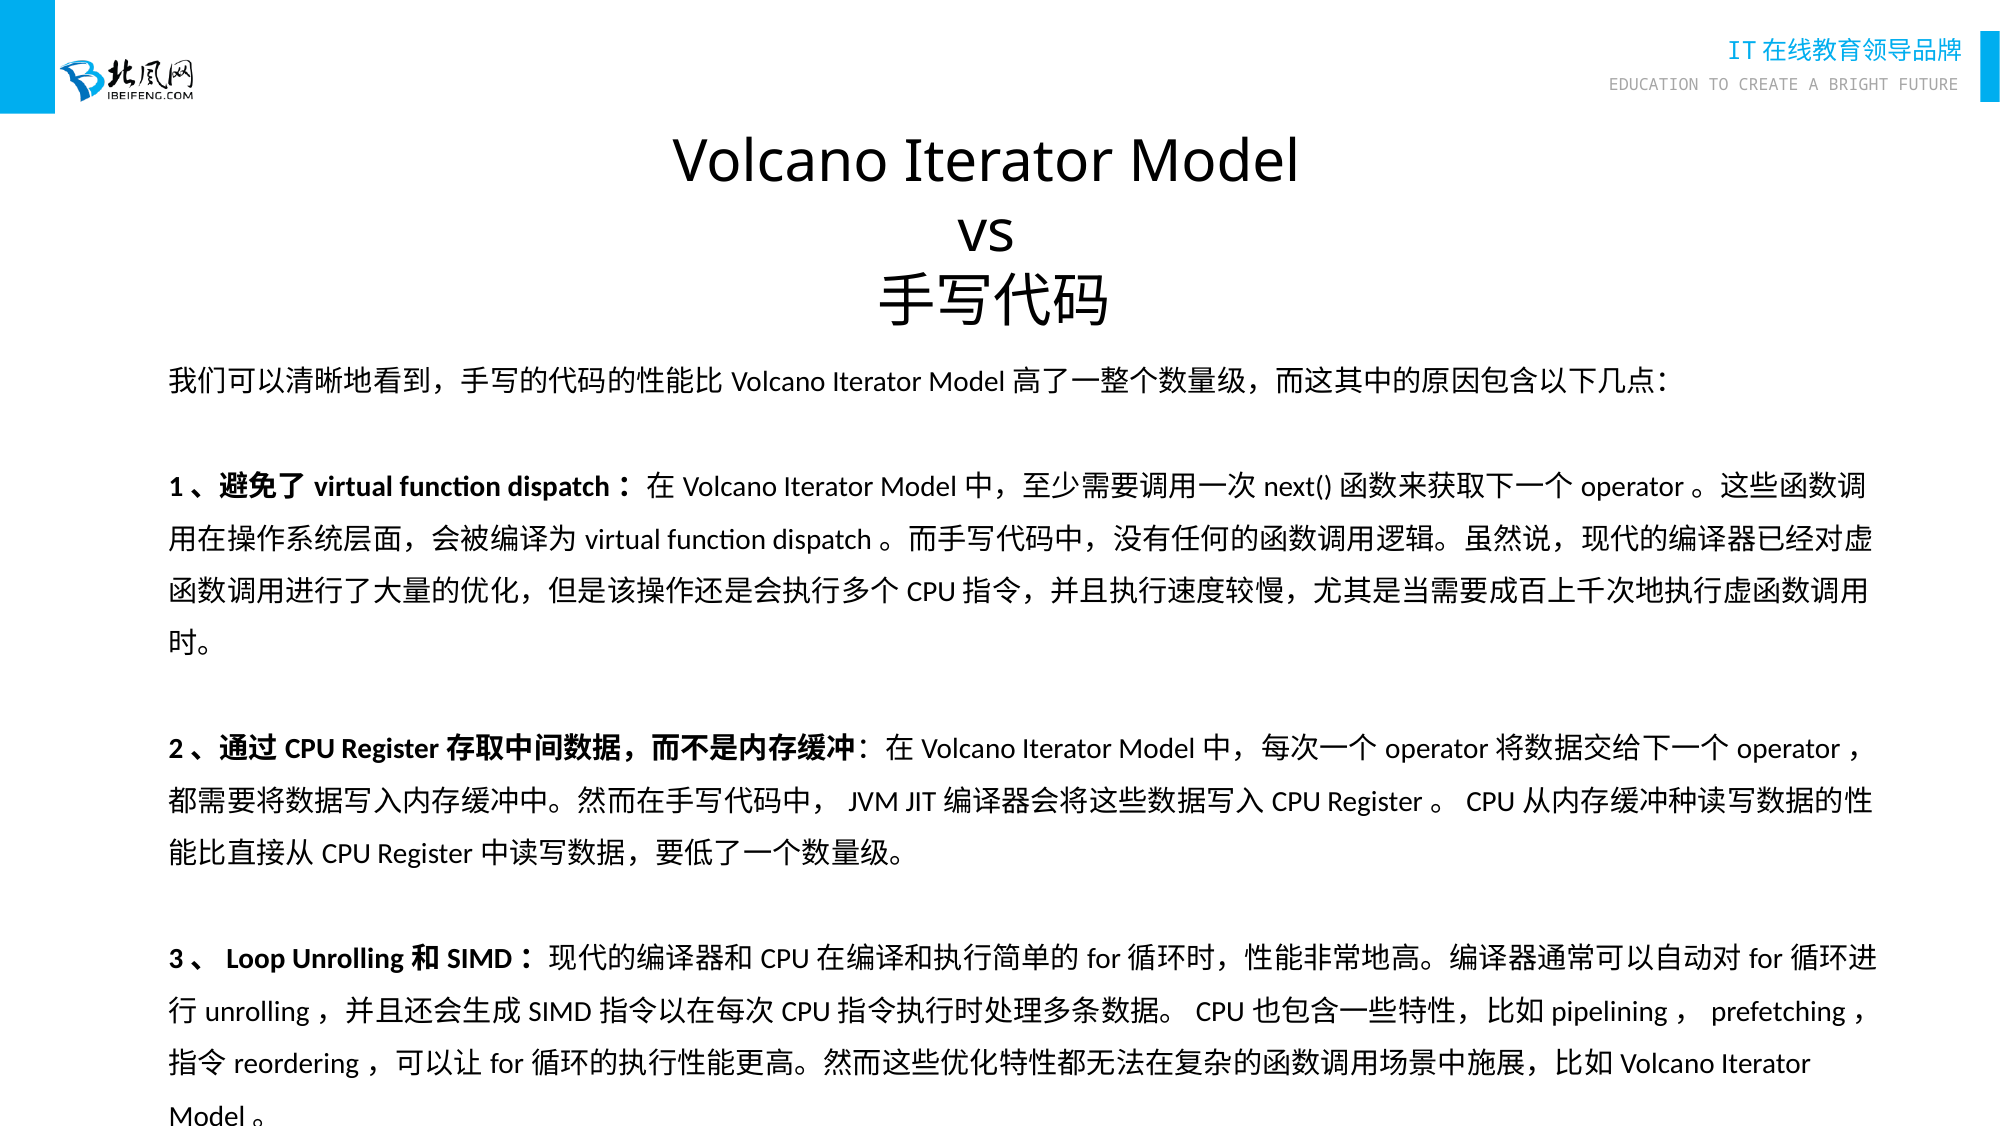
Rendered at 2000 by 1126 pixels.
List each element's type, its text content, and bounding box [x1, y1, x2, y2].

picture [56, 54, 198, 103]
text_box Volcano Iterator Model vs 手写代码 [553, 116, 1435, 337]
text_box 我们可以清晰地看到，手写的代码的性能比Volcano Iterator Model高了一整个数量级，而这其中的原因包含以下几点： 1、避免了virtual function dispatch：在Volcano Iterator Model中，至少需要调用一次next()函数来获取下一个operator。这些函数调用在操作系统层面，会被编译为virtual function dispatch。而手写代码中，没有任何的函数调用逻辑。虽然说，现代的编译器已经对虚函数调用进行了大量的优化，但是该操作还是会执行多个CPU指令，并且执行速度较慢，尤其是当需要成百上千次地执行虚函数调用时。 2、通过CPU Register存取中间数据，而不是内存缓冲：在Volcano Iterator Model中，每次一个operator将数据交给下一个operator，都需要将数据写入内存缓冲中。然而在手写代码中，JVM JIT编译器会将这些数据写入CPU Register。CPU从内存缓冲种读写数据的性能比直接从CPU Register中读写数据，要低了一个数量级。 3、Loop Unrolling和SIMD：现代的编译器和CPU在编译和执行简单的for循环时，性能非常地高。编译器通常可以自动对for循环进行unrolling，并且还会生成SIMD指令以在每次CPU指令执行时处理多条数据。CPU也包含一些特性，比如pipelining，prefetching，指令reordering，可以让for循环的执行性能更高。然而这些优化特性都无法在复杂的函数调用场景中施展，比如Volcano Iterator Model。 [153, 337, 1903, 1126]
